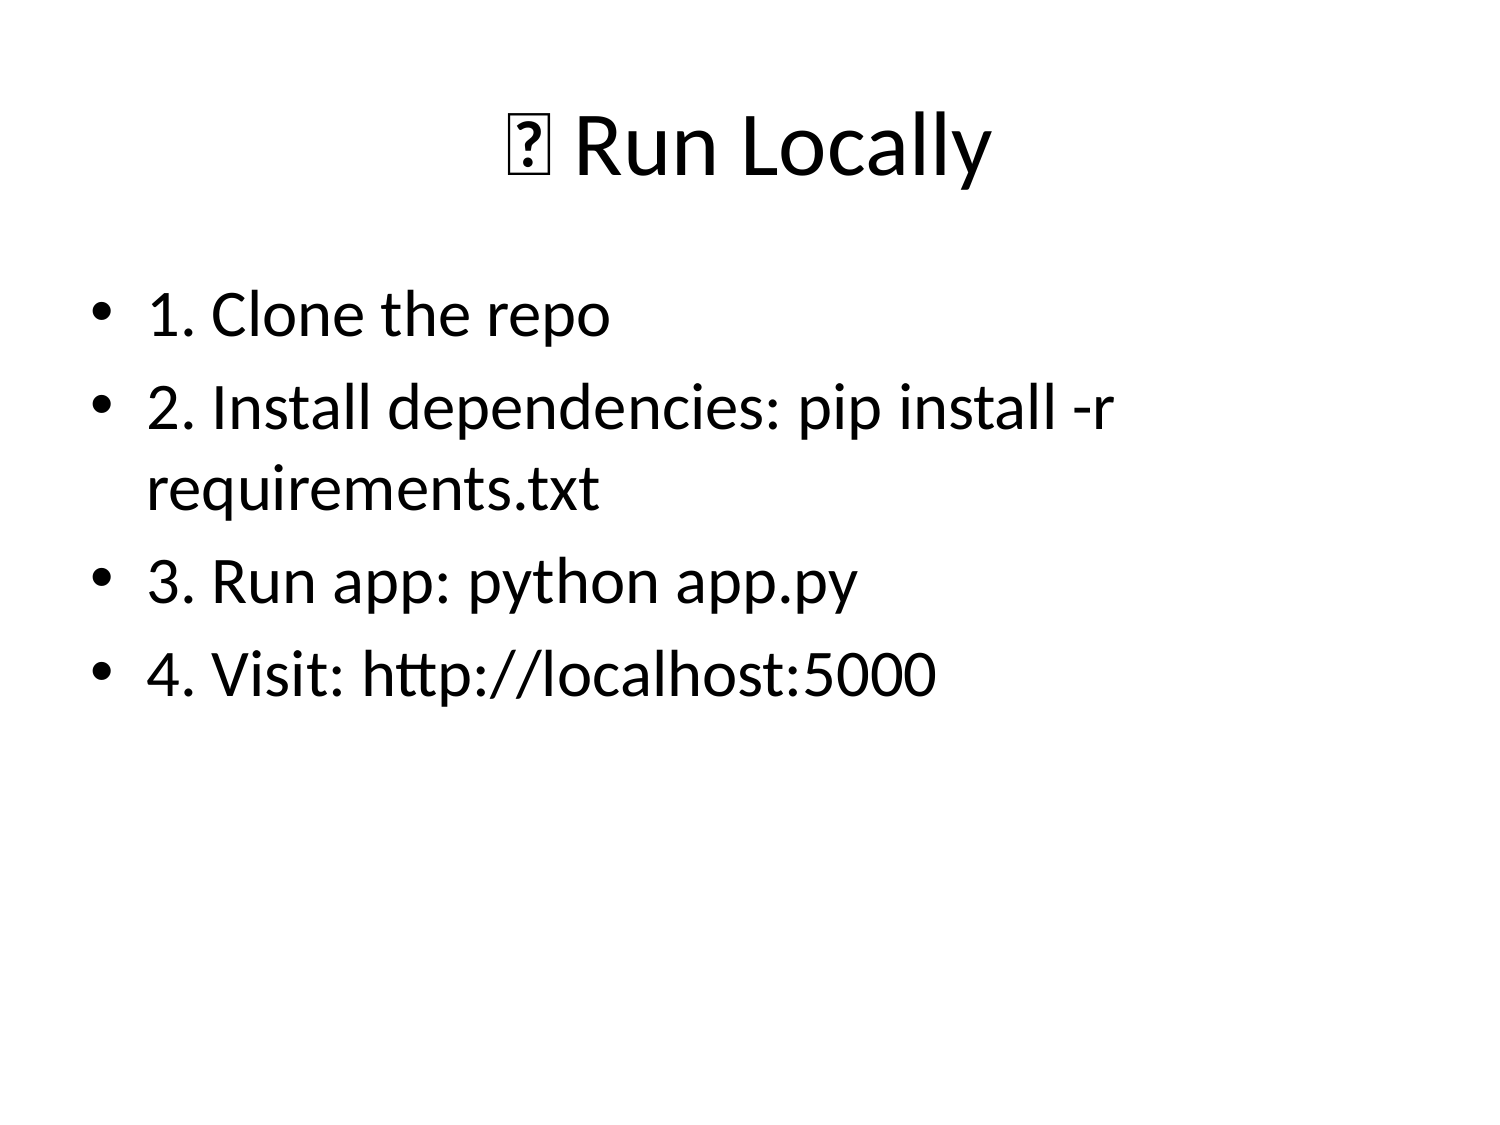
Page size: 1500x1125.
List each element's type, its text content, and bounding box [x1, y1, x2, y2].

list 1. Clone the repo 2. Install dependencies: pip install -r requirements.txt 3. Run app: python app.py 4. Visit: http://localhost:5000 [75, 262, 1425, 1005]
title 📌 Run Locally [75, 45, 1425, 233]
